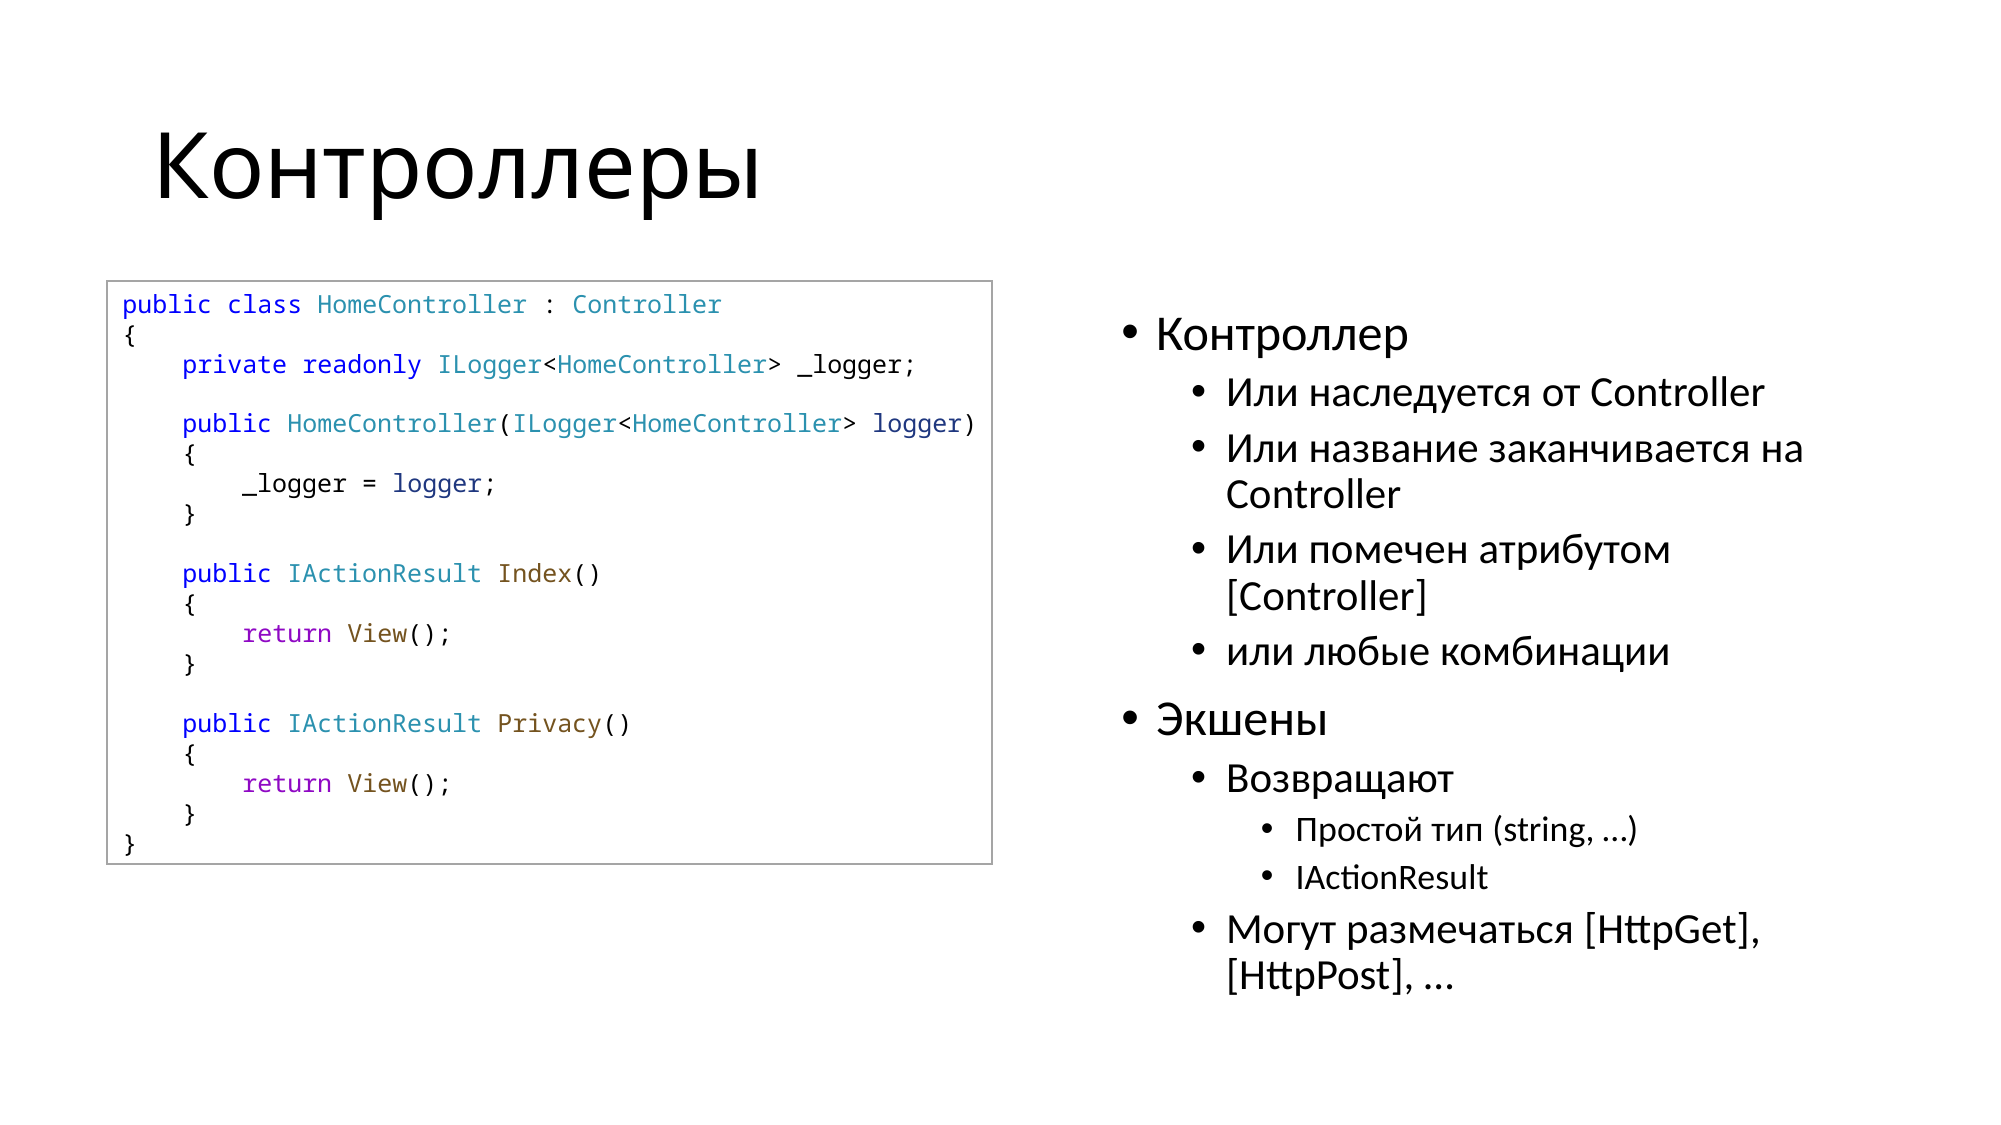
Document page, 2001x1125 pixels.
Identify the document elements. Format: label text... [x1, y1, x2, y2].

list Контроллер Или наследуется от Controller Или название заканчивается на Controller Или помечен атрибутом [Controller] или любые комбинации Экшены Возвращают Простой тип (string, …) IActionResult Могут размечаться [HttpGet], [HttpPost], … [1106, 299, 1863, 1014]
text_box public class HomeController : Controller { private readonly ILogger<HomeController> _logger; public HomeController(ILogger<HomeController> logger) { _logger = logger; } public IActionResult Index() { return View(); } public IActionResult Privacy() { return View(); } } [106, 280, 993, 865]
title Контроллеры [137, 59, 1863, 278]
